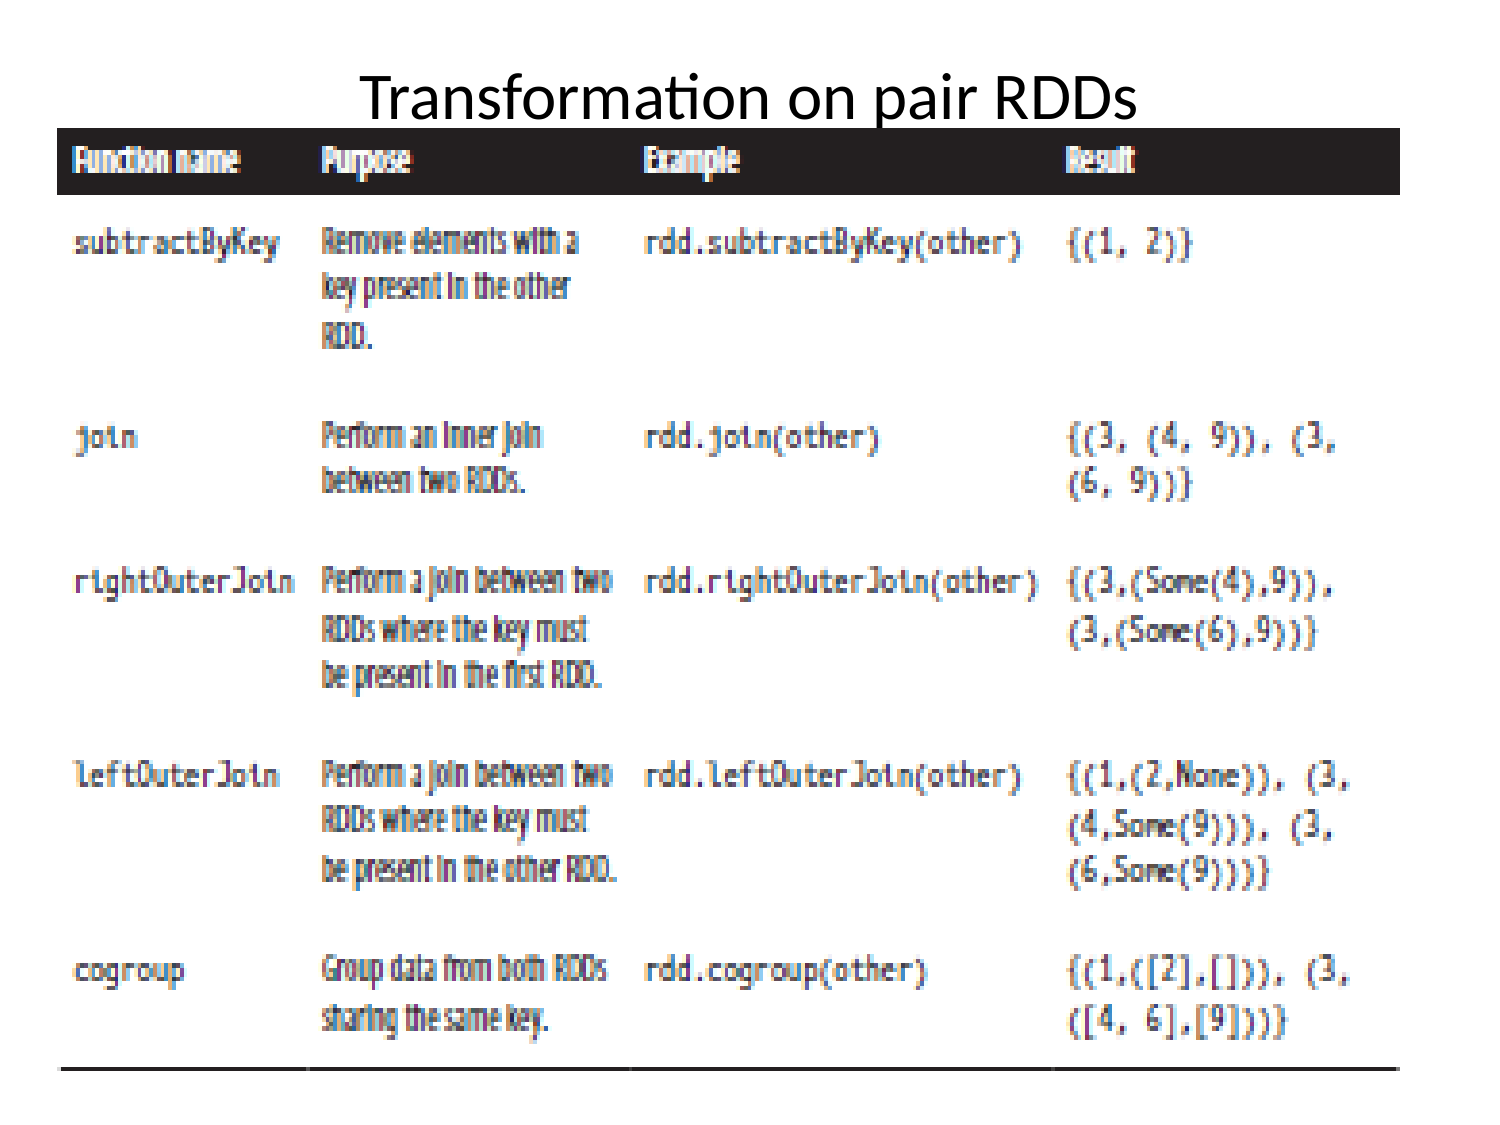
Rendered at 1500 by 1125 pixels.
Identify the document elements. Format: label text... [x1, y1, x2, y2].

title Transformation on pair RDDs [75, 45, 1425, 127]
picture [46, 128, 1454, 1091]
